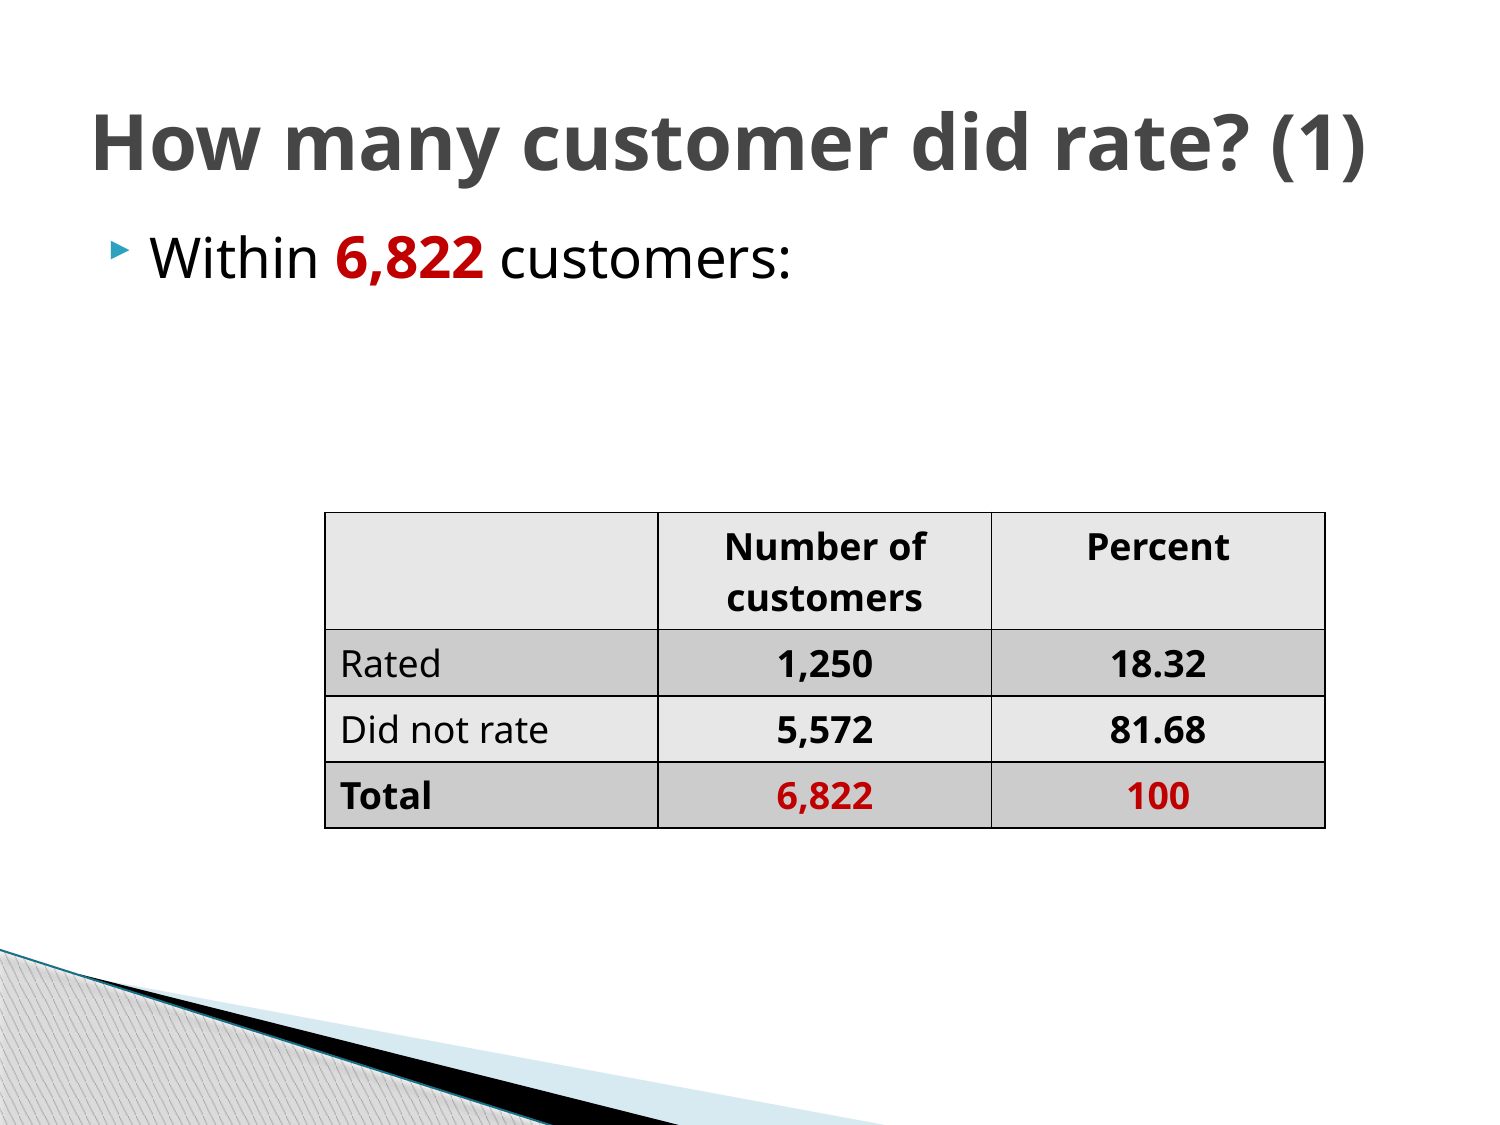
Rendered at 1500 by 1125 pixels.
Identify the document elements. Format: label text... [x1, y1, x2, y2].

table_header [326, 513, 657, 629]
table_cell Total [326, 763, 657, 827]
table_cell 6,822 [659, 763, 991, 827]
table_cell 81.68 [992, 697, 1324, 761]
table_cell 100 [992, 763, 1324, 827]
table_header Percent [992, 513, 1324, 629]
list Within 6,822 customers: [75, 212, 1450, 438]
table_header Number of customers [659, 513, 991, 629]
table_cell 18.32 [992, 630, 1324, 695]
table_cell 5,572 [659, 697, 991, 761]
table_cell Did not rate [326, 697, 657, 761]
table_cell Rated [326, 630, 657, 695]
table_cell 1,250 [659, 630, 991, 695]
title How many customer did rate? (1) [75, 45, 1425, 233]
